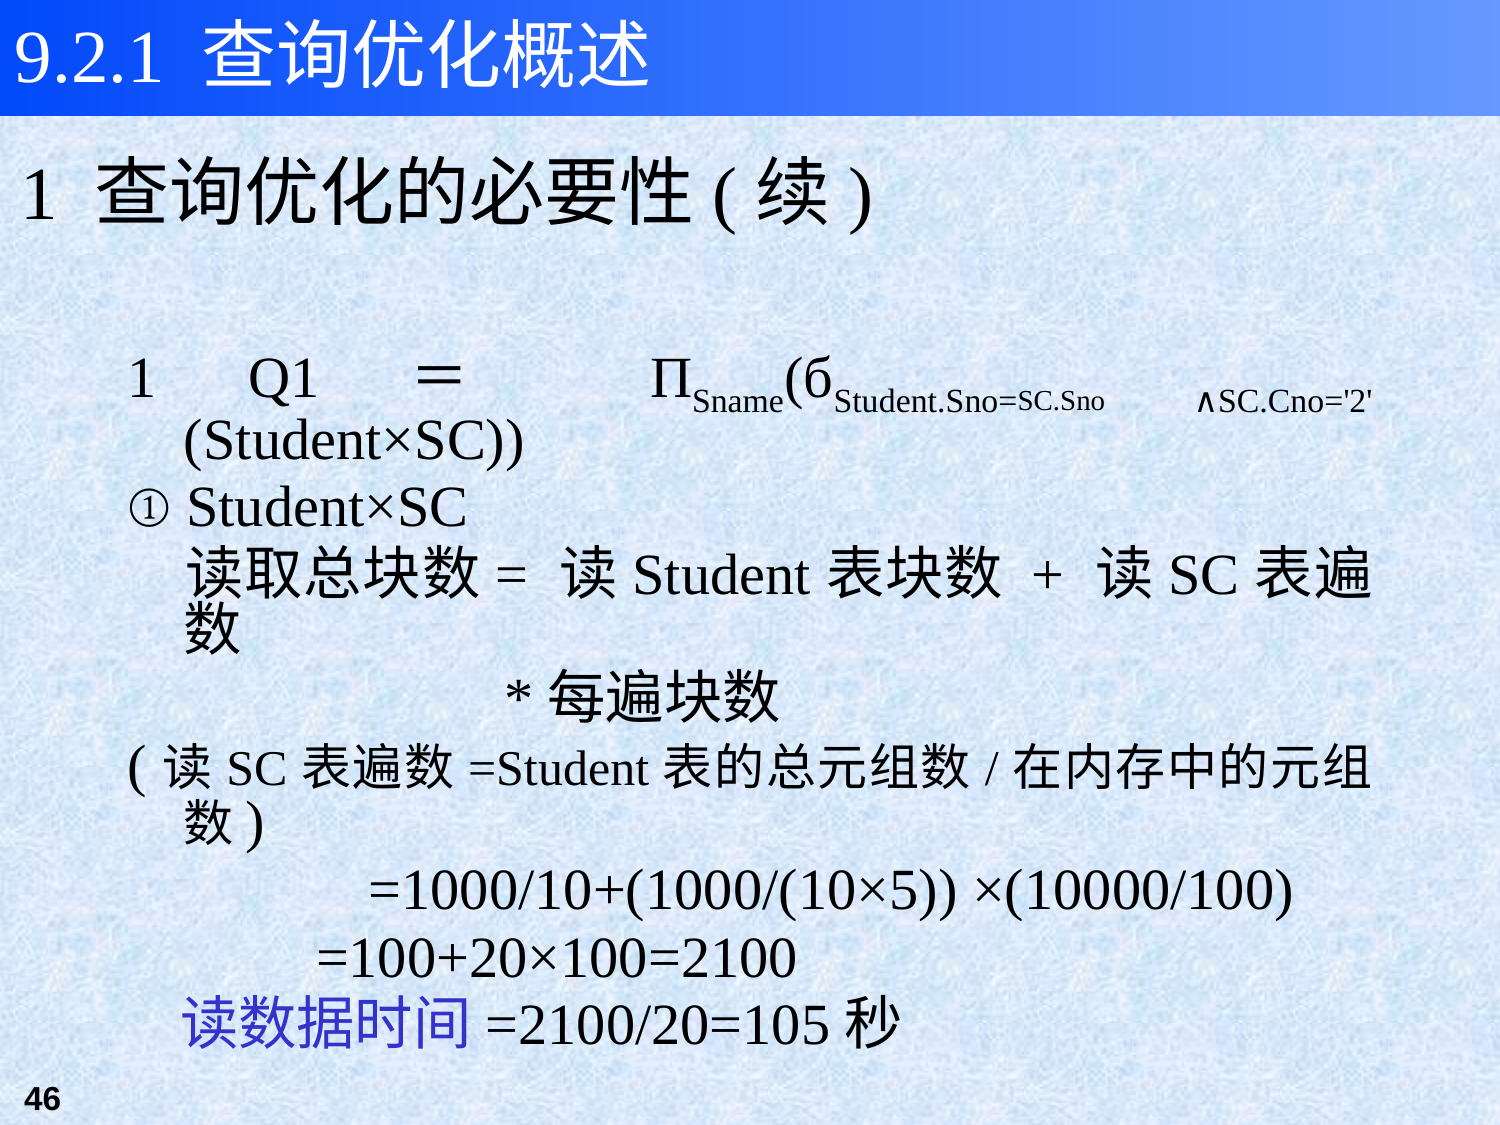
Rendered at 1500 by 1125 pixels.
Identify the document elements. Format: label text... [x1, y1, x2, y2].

picture [0, 116, 1500, 1125]
text_box 9.2.1 查询优化概述 [0, 0, 1081, 105]
text_box 1 查询优化的必要性(续) [5, 137, 889, 242]
list 1 Q1＝ ПSname(бStudent.Sno=SC.Sno ∧SC.Cno='2' (Student×SC)) ① Student×SC 读取总块数= 读Student表块数 + 读SC表遍数 *每遍块数 (读SC表遍数=Student表的总元组数/在内存中的元组数) =1000/10+(1000/(10×5)) ×(10000/100) =100+20×100=2100 读数据时间=2100/20=105秒 [112, 324, 1388, 1000]
